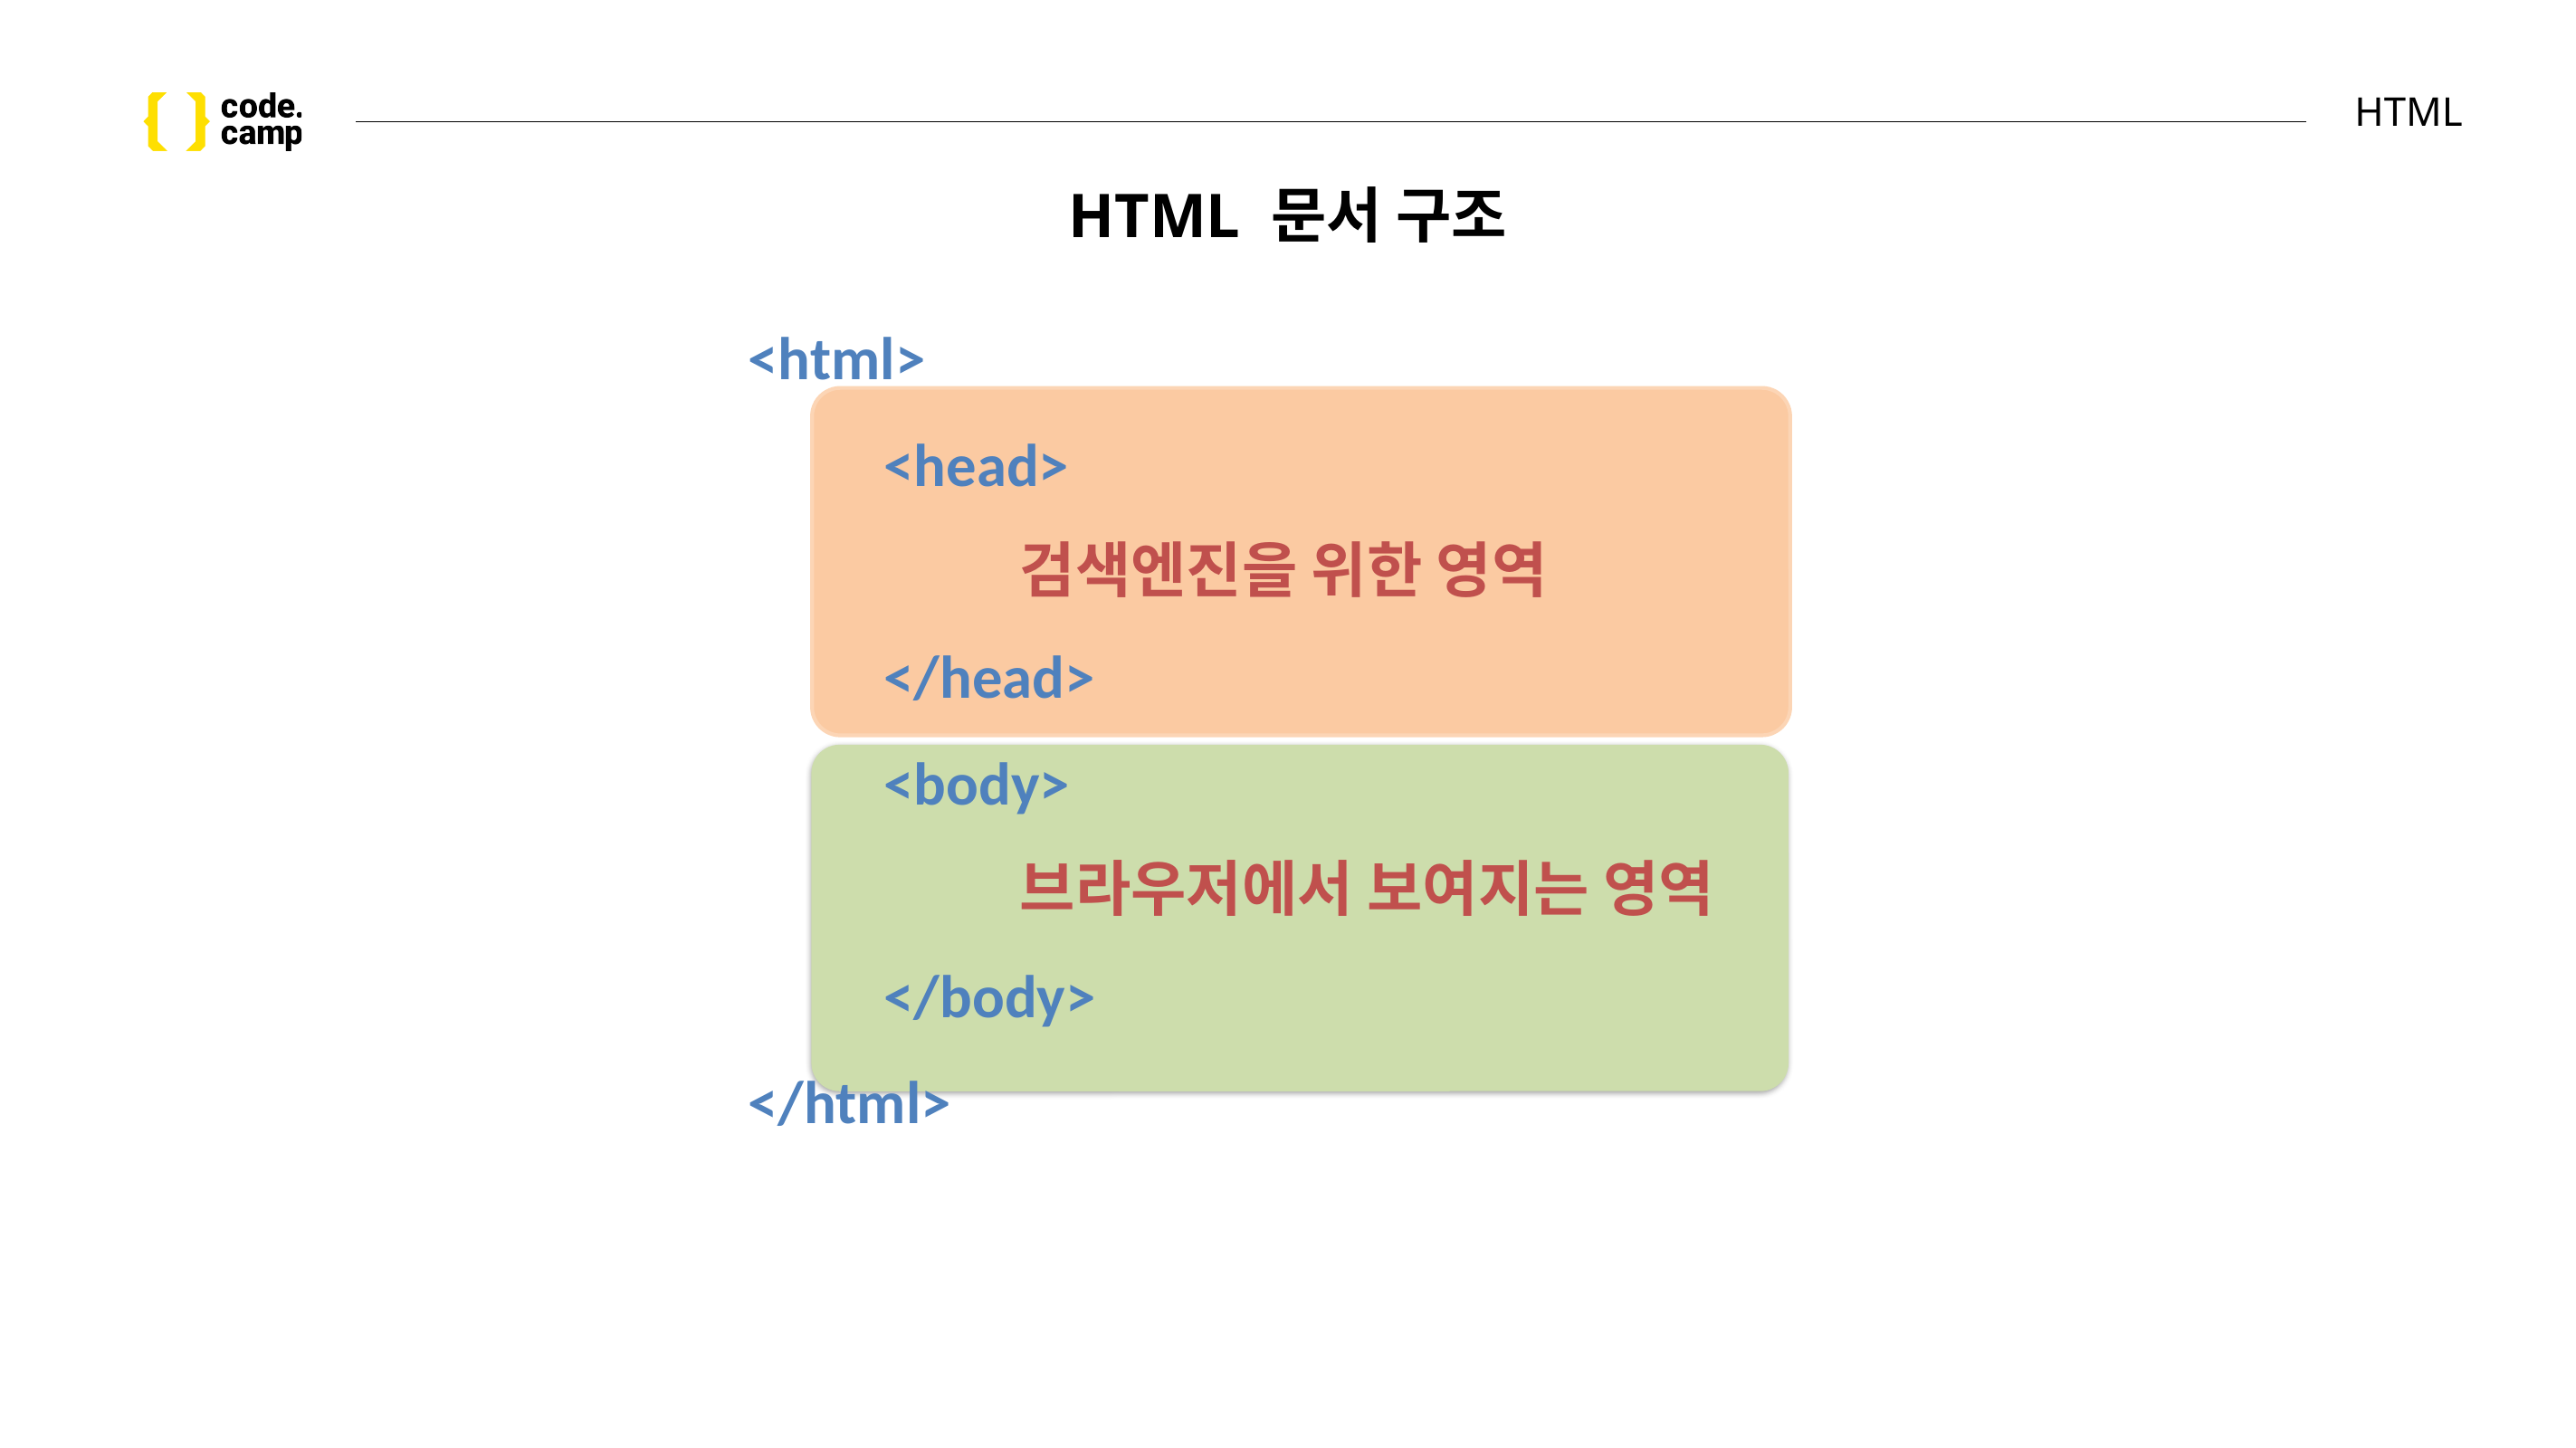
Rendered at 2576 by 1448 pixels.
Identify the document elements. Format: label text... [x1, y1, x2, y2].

text_box <html> <head> 검색엔진을 위한 영역 </head> <body> 브라우저에서 보여지는 영역 </body> </html> [734, 306, 1868, 1149]
text_box [143, 92, 302, 151]
text_box HTML 문서 구조 [720, 164, 1855, 263]
title HTML [1717, 85, 2464, 138]
